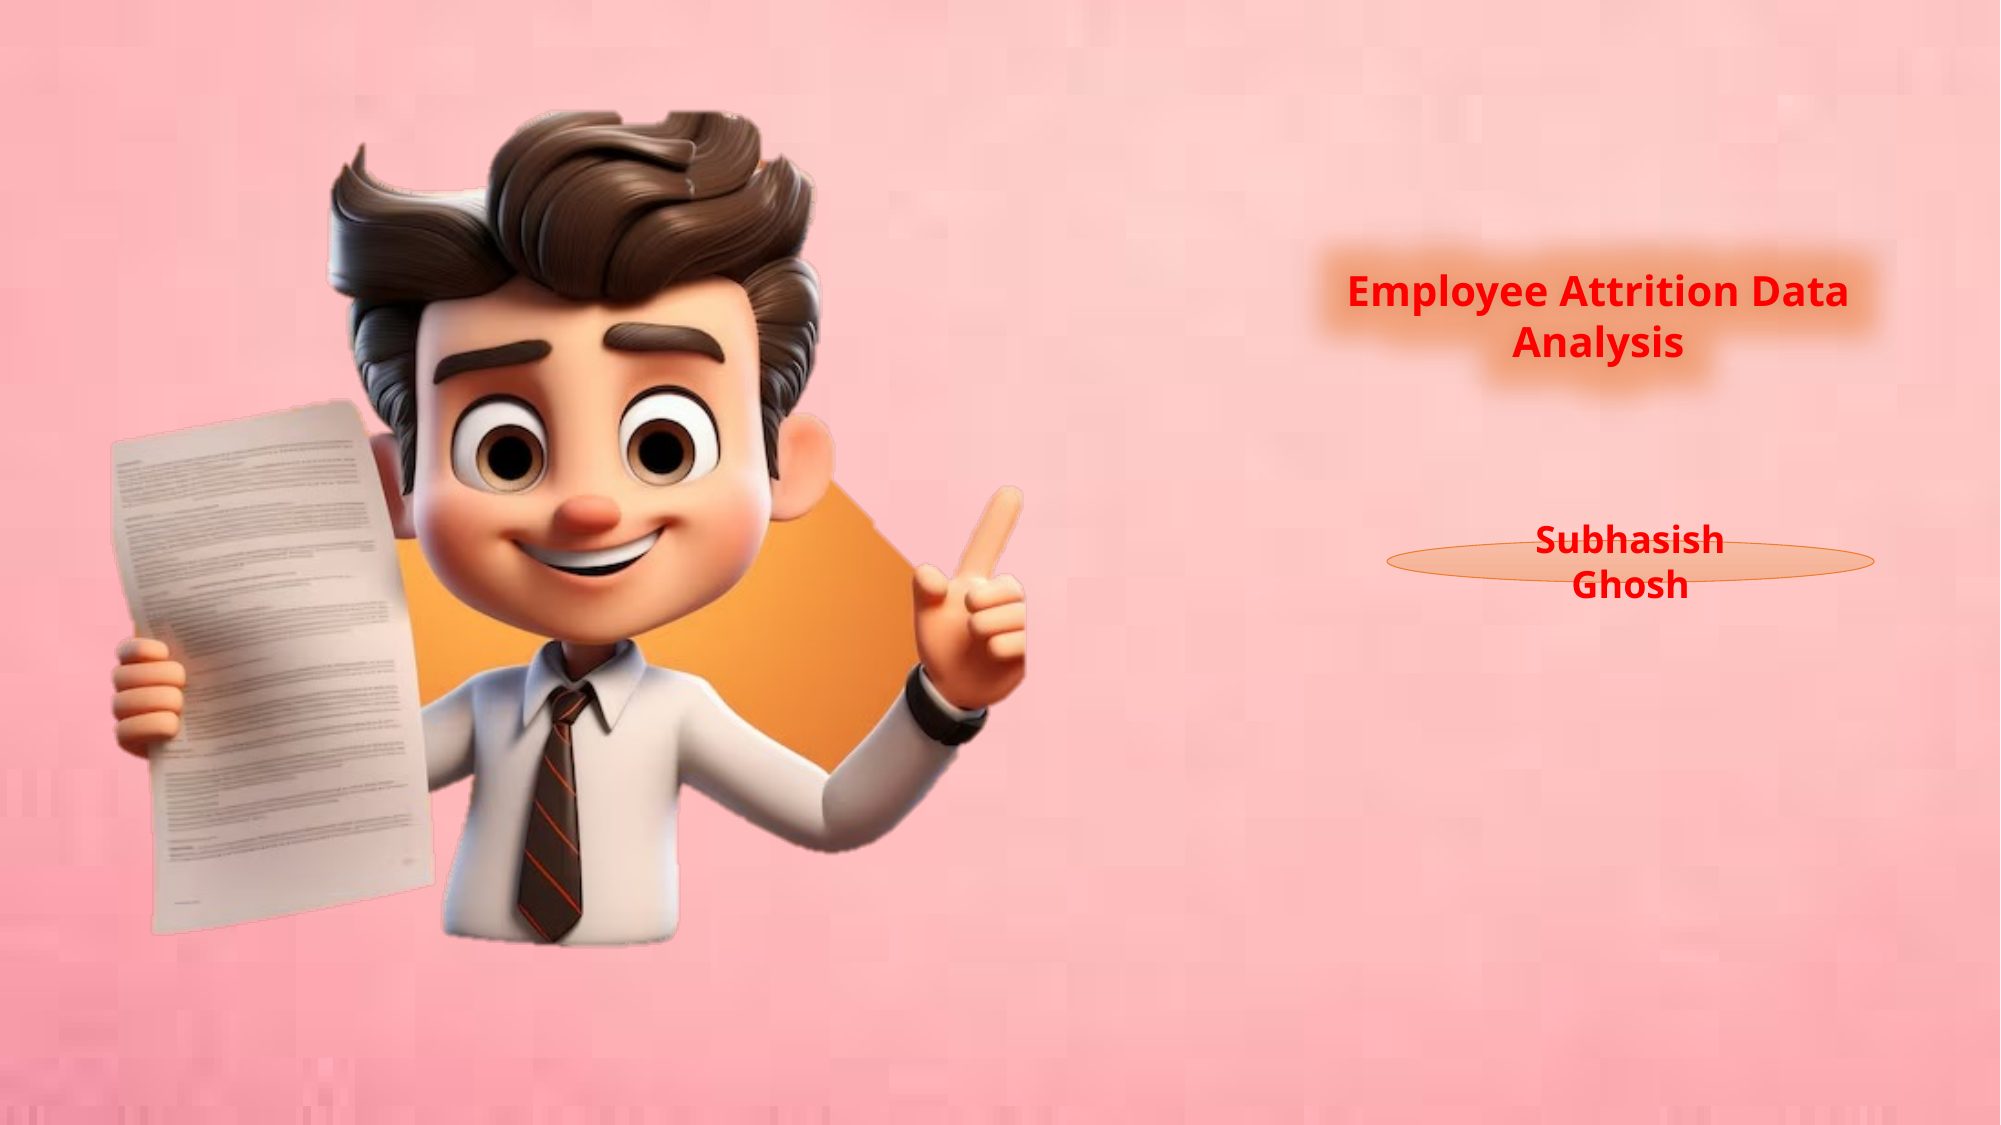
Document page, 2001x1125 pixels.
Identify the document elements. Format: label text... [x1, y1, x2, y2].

text_box Subhasish Ghosh [1386, 539, 1875, 583]
picture [0, 0, 2001, 1125]
